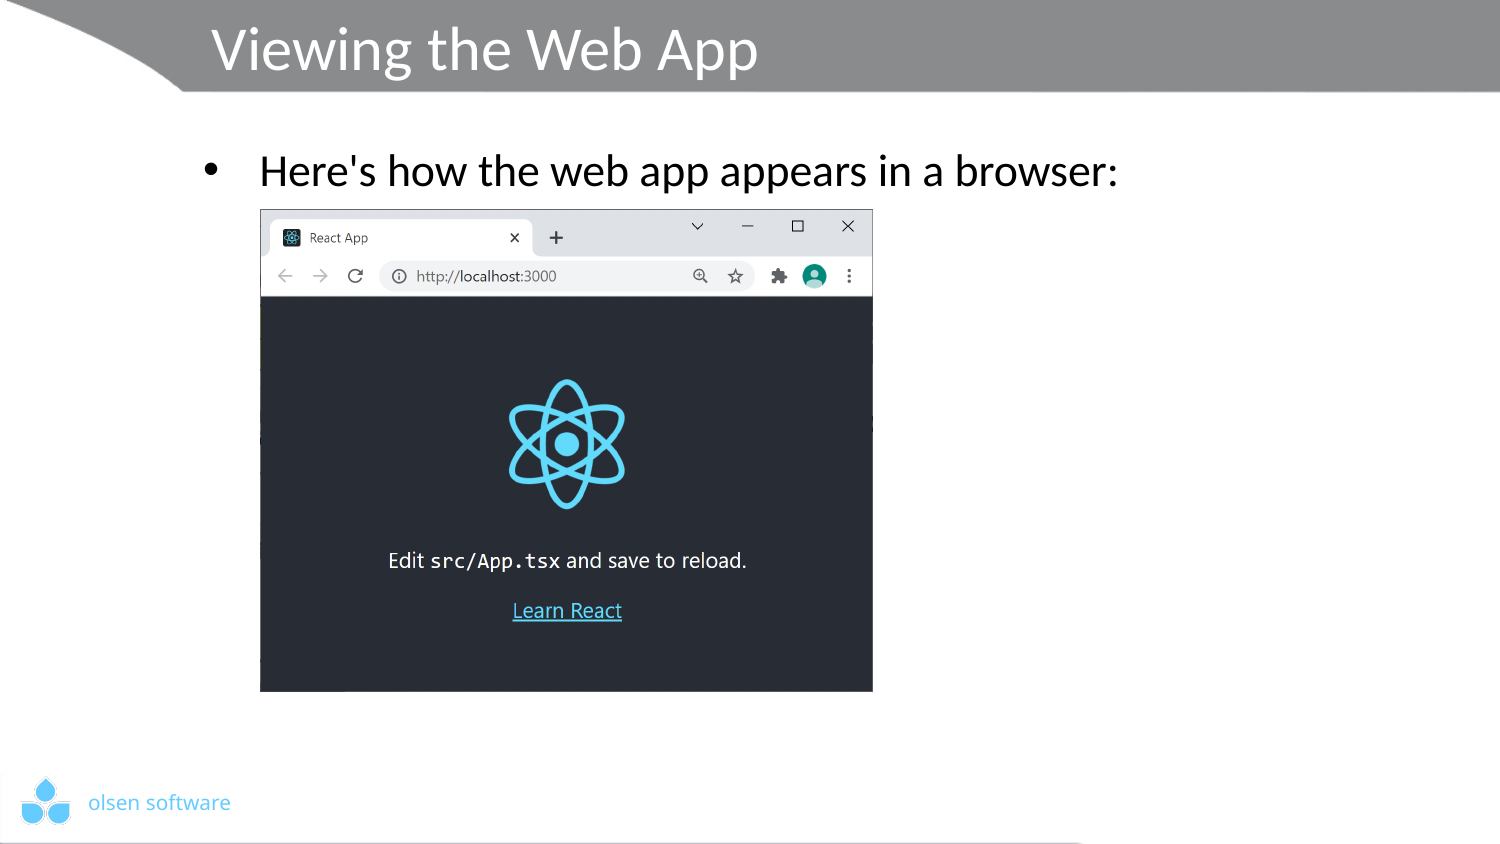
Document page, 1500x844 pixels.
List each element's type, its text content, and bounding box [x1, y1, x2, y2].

picture [0, 0, 1500, 844]
list Here's how the web app appears in a browser: [188, 133, 1477, 716]
title Viewing the Web App [187, 0, 1426, 93]
